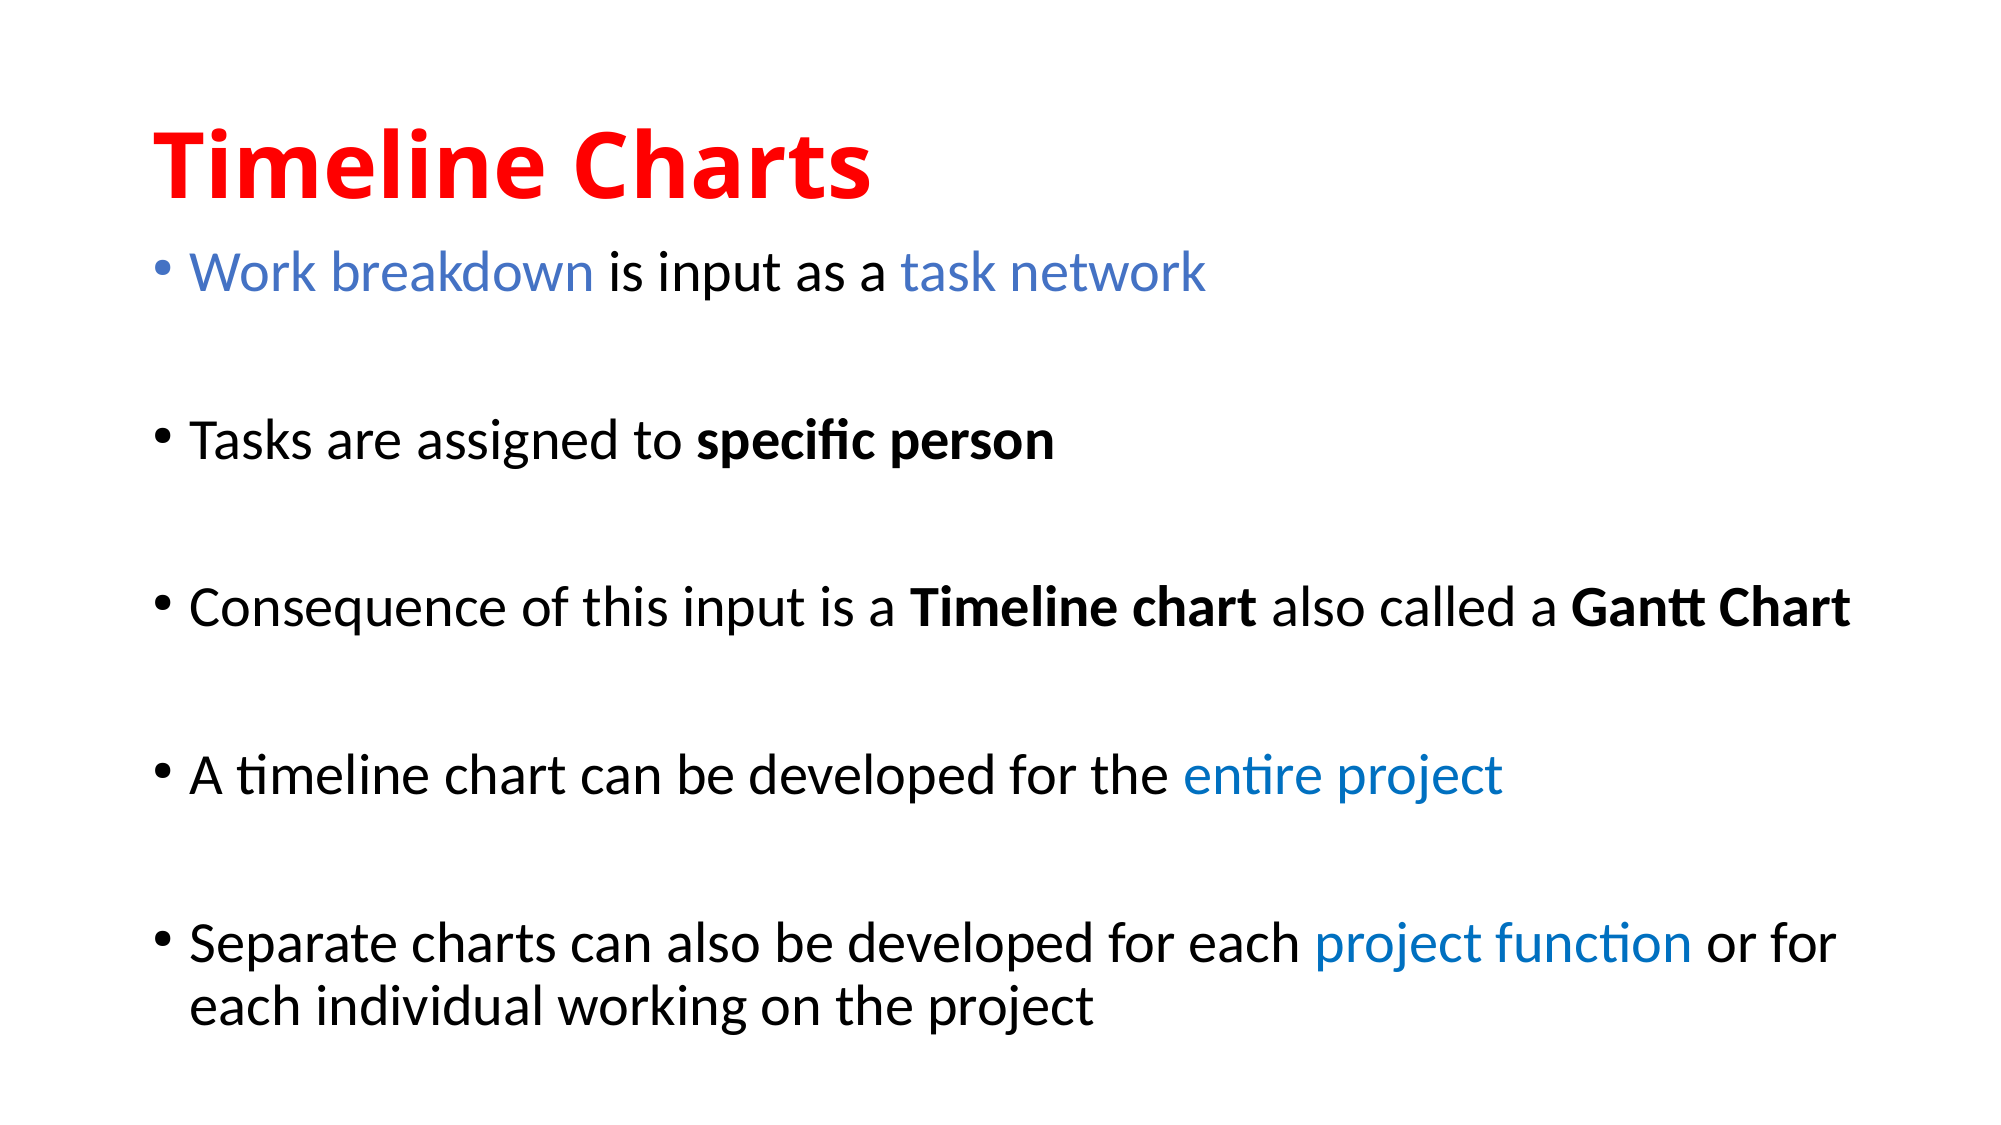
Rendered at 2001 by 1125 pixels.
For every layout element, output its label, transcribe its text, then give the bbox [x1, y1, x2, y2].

title Timeline Charts [137, 59, 1863, 233]
list Work breakdown is input as a task network Tasks are assigned to specific person Consequence of this input is a Timeline chart also called a Gantt Chart A timeline chart can be developed for the entire project Separate charts can also be developed for each project function or for each individual working on the project [137, 233, 1922, 1066]
